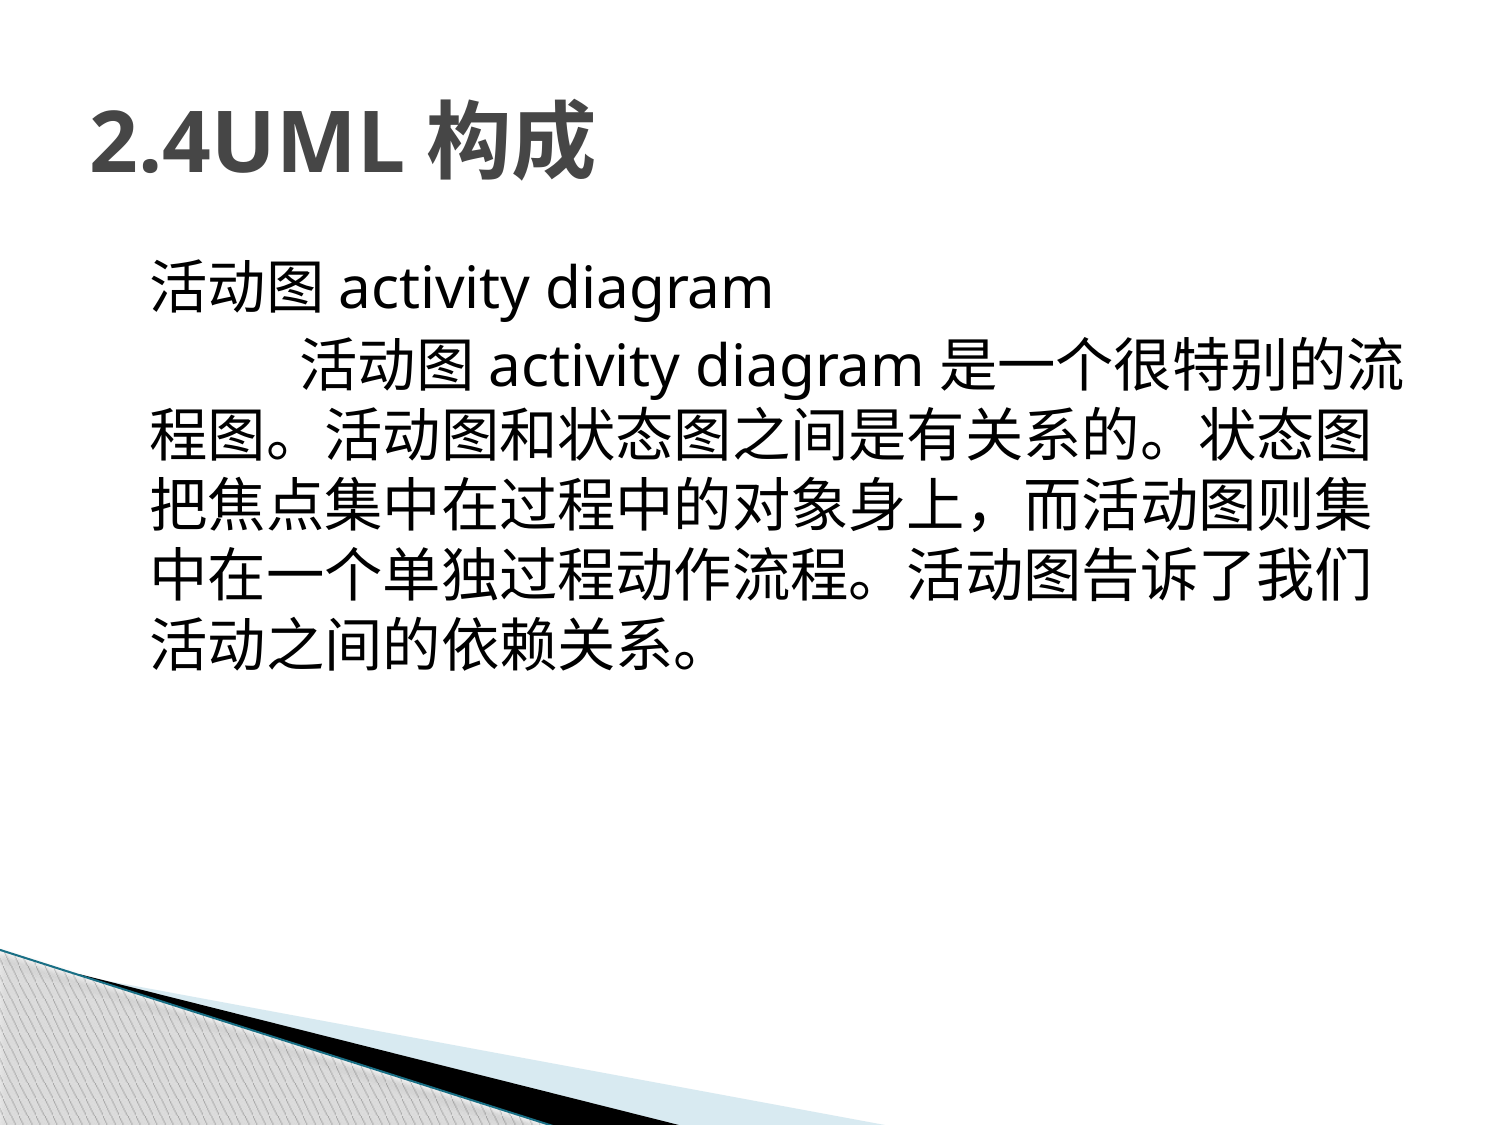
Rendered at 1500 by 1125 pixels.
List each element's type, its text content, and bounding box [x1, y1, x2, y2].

list 活动图activity diagram 活动图activity diagram是一个很特别的流程图。活动图和状态图之间是有关系的。状态图把焦点集中在过程中的对象身上，而活动图则集中在一个单独过程动作流程。活动图告诉了我们活动之间的依赖关系。 [75, 243, 1425, 986]
title 2.4UML构成 [75, 45, 1425, 233]
